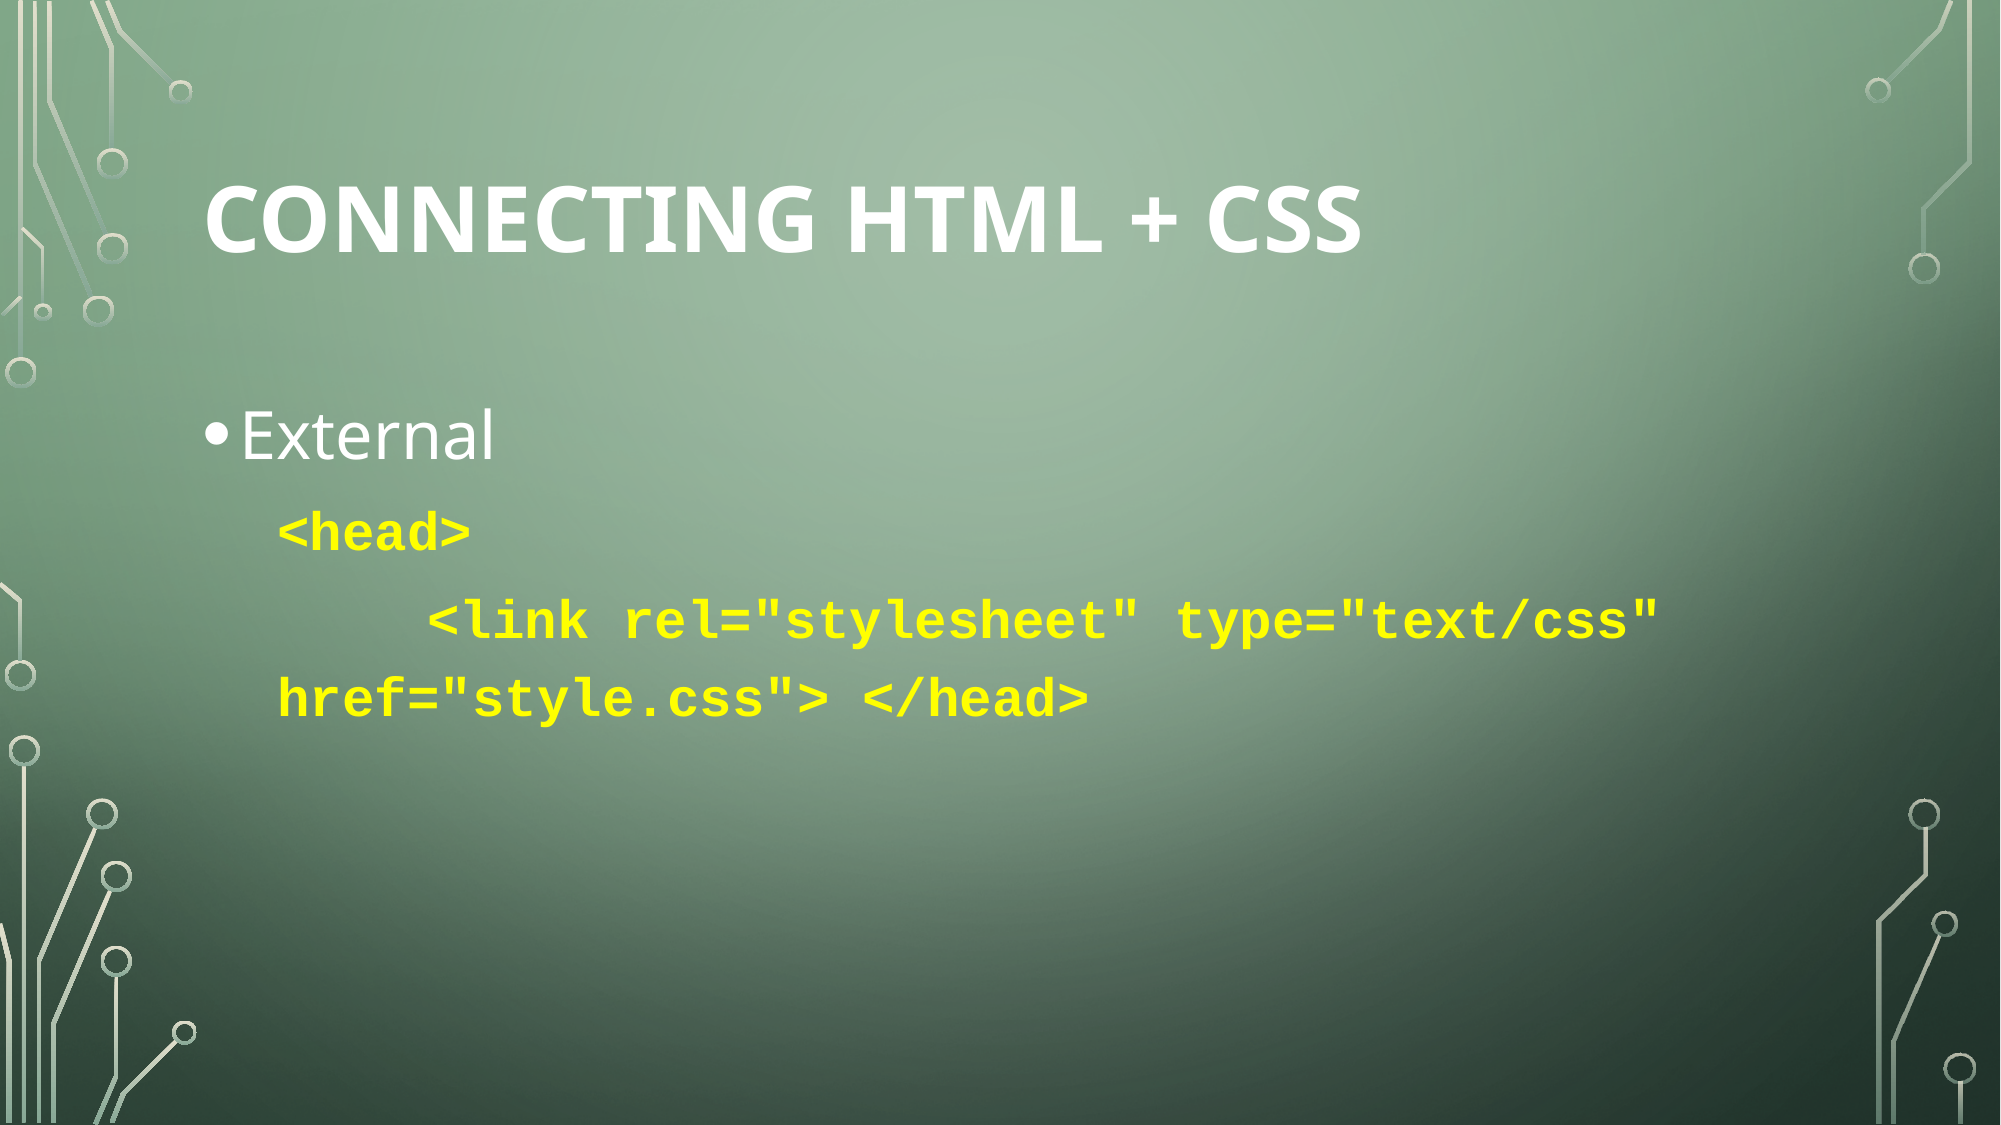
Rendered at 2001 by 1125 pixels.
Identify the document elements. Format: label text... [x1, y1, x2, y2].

list External <head> <link rel="stylesheet" type="text/css" href="style.css"> </head> [187, 369, 1813, 1096]
title Connecting HTML + CSS [187, 101, 1813, 344]
